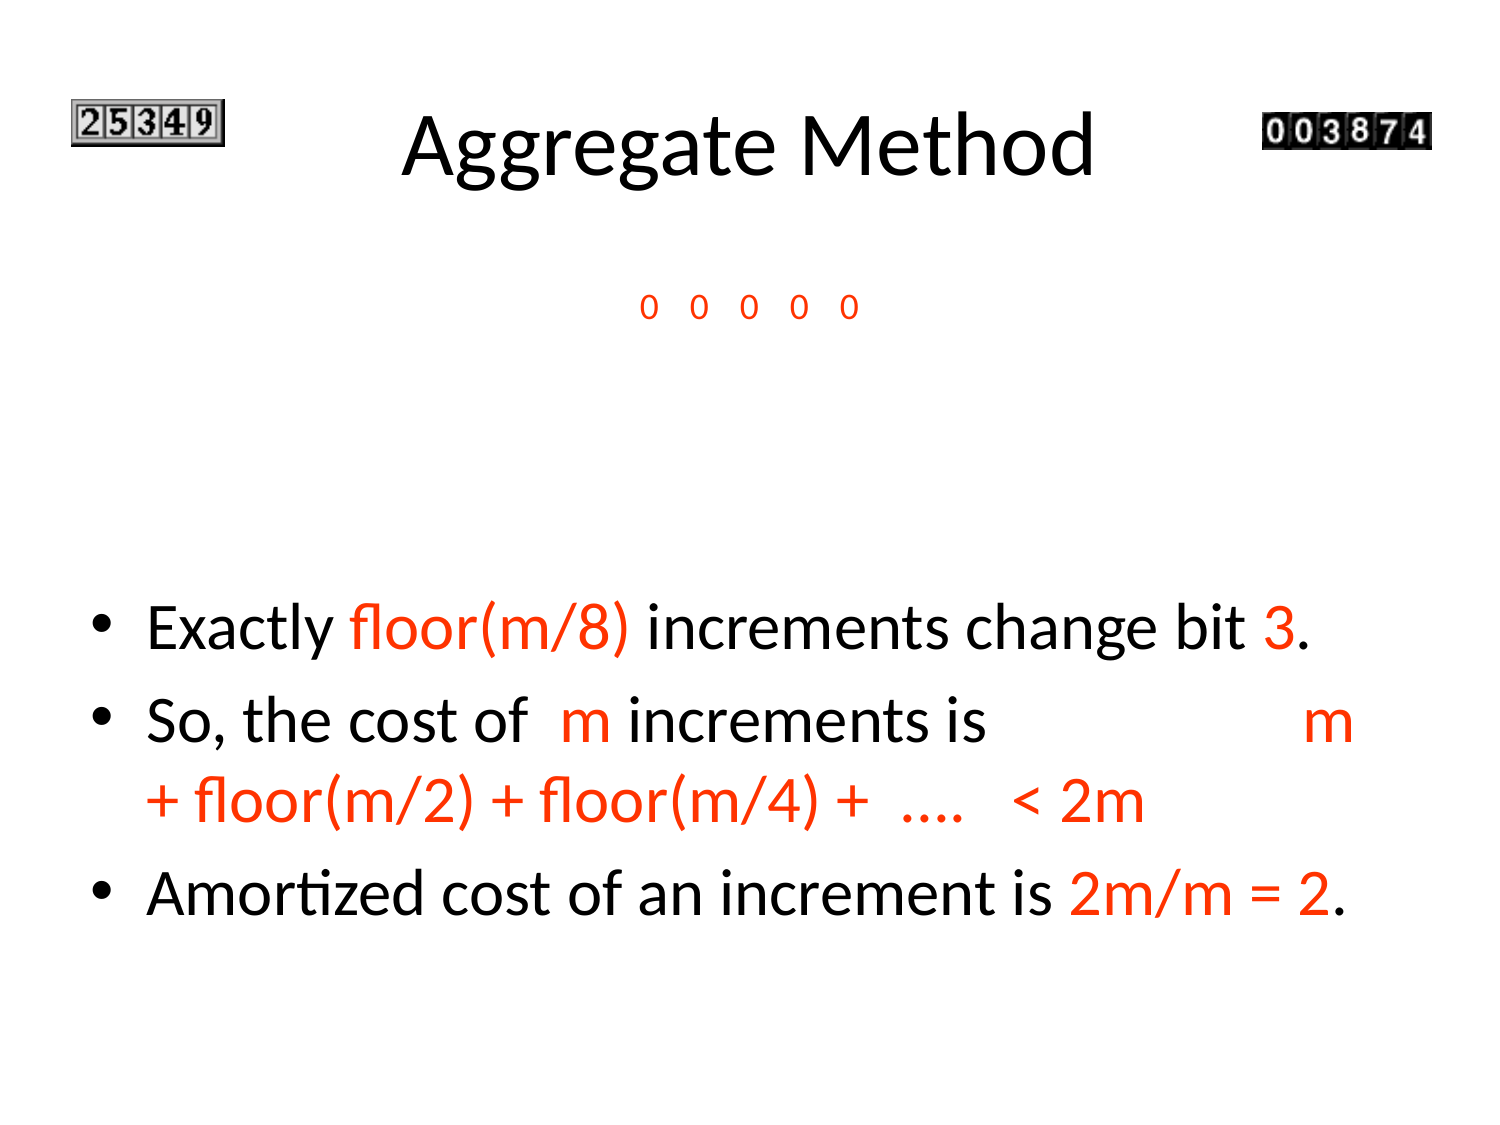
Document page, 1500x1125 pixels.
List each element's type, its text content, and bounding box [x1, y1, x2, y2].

picture [1262, 112, 1432, 151]
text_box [624, 274, 901, 471]
picture [71, 99, 226, 148]
list Exactly floor(m/8) increments change bit 3. So, the cost of m increments is m + floor(m/2) + floor(m/4) + .... < 2m Amortized cost of an increment is 2m/m = 2. [75, 575, 1400, 1038]
title Aggregate Method [75, 45, 1425, 233]
